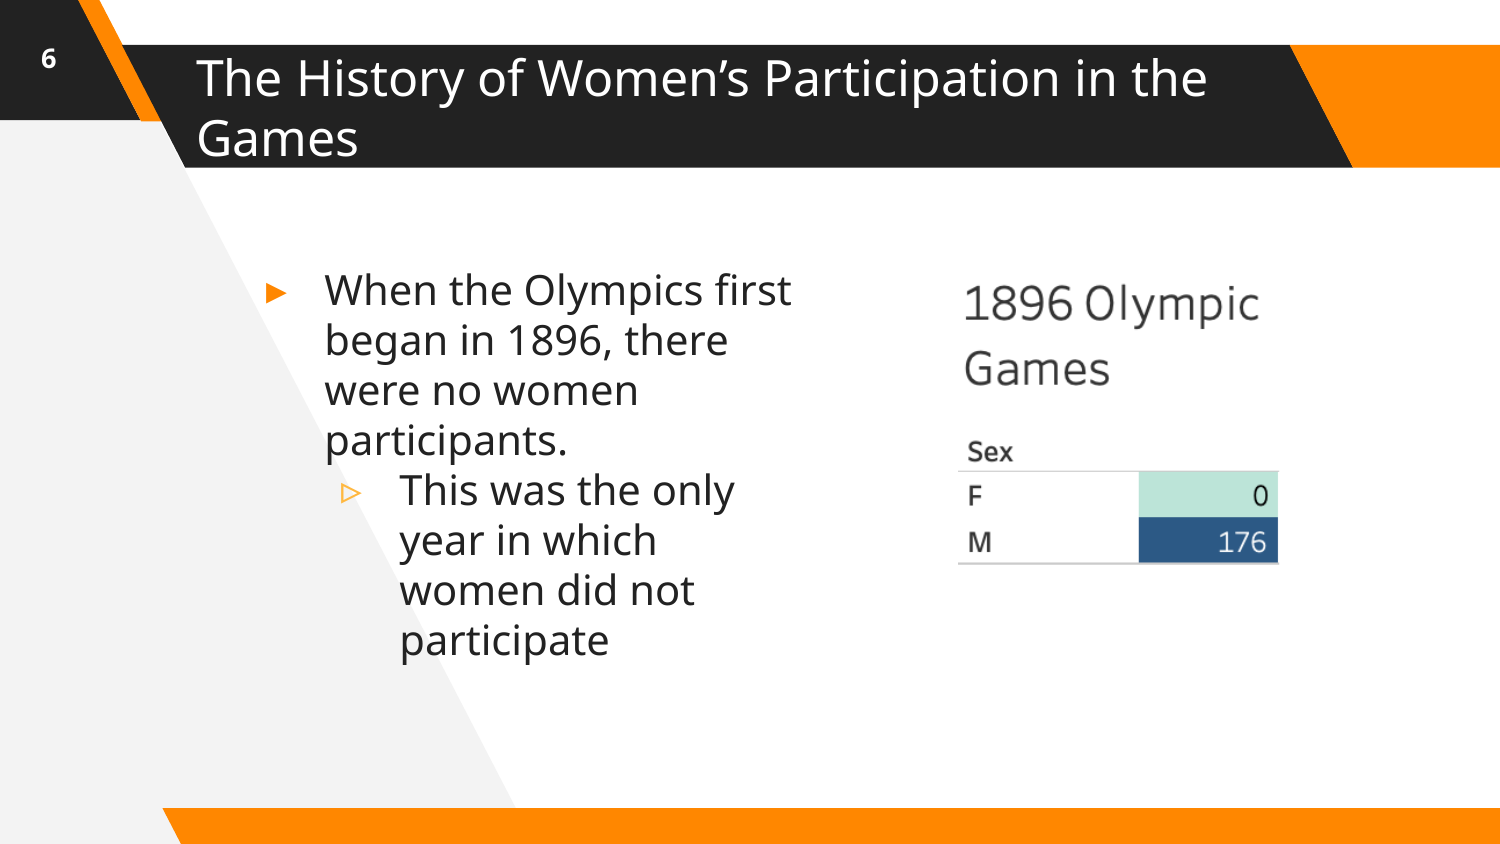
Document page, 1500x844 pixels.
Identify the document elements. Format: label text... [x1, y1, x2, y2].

picture [957, 271, 1285, 573]
slide_number 6 [0, 0, 98, 121]
list When the Olympics first began in 1896, there were no women participants. This was the only year in which women did not participate [234, 248, 830, 596]
title The History of Women’s Participation in the Games [181, 45, 1285, 169]
